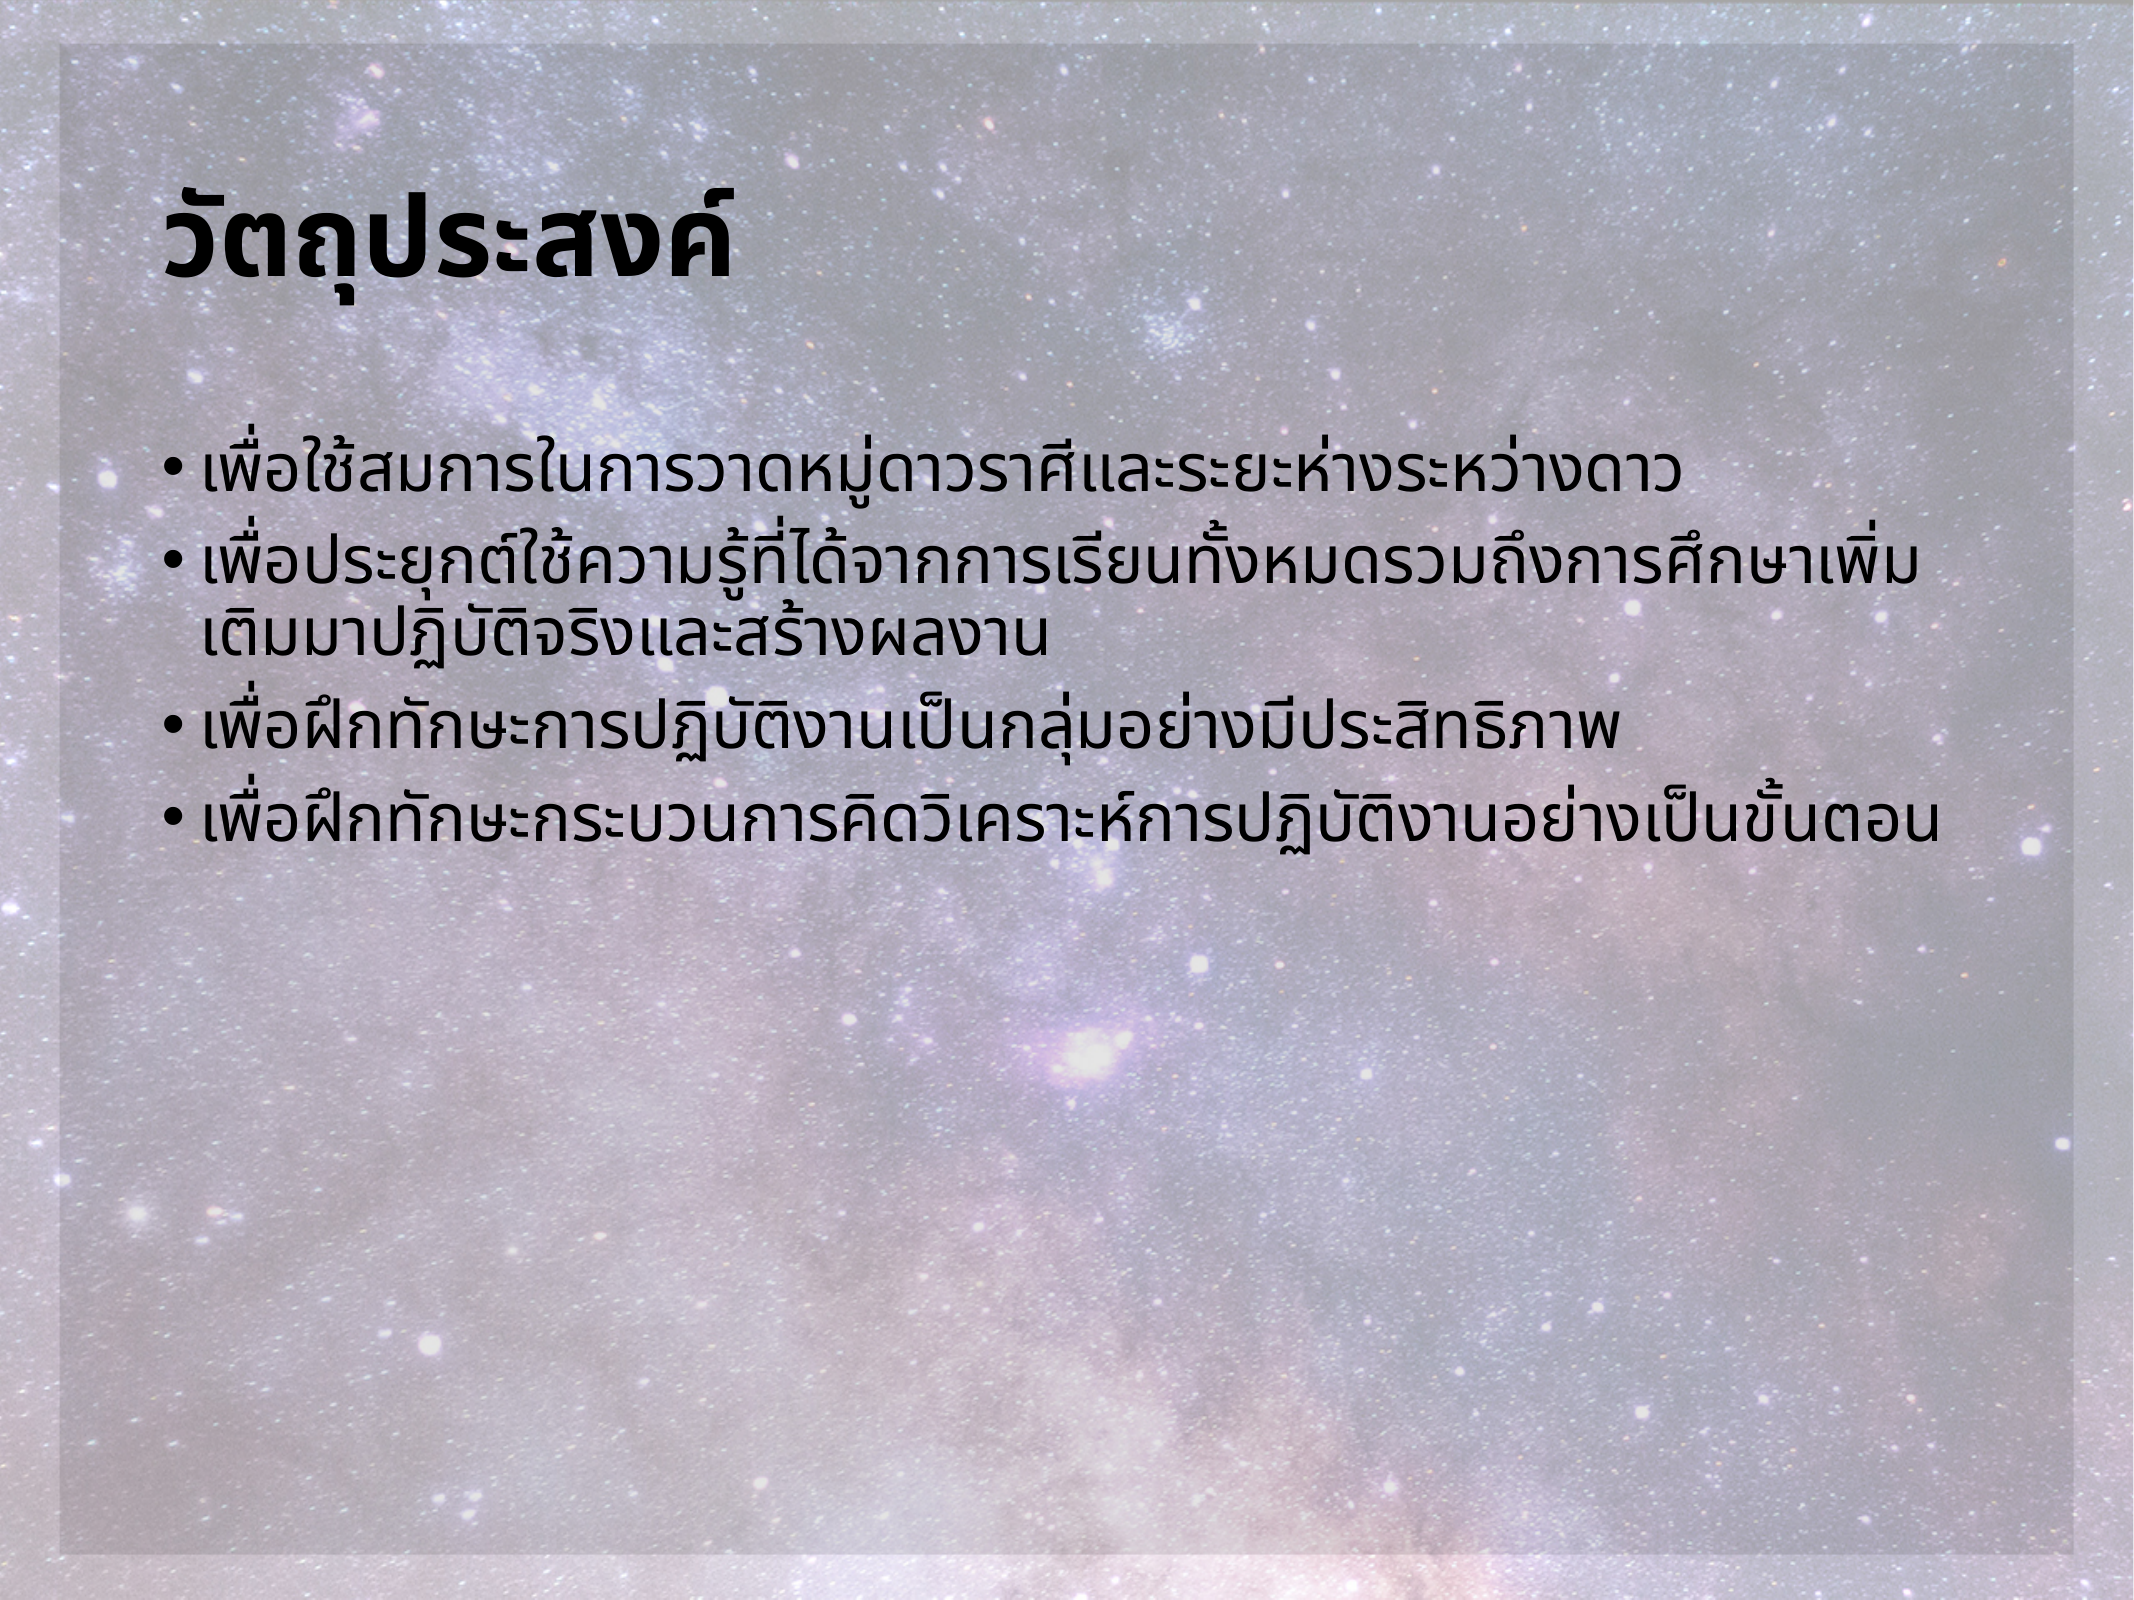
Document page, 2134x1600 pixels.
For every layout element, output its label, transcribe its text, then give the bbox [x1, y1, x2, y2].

picture [0, 0, 2134, 1600]
list เพื่อใช้สมการในการวาดหมู่ดาวราศีและระยะห่างระหว่างดาว เพื่อประยุกต์ใช้ความรู้ที่ได้จากการเรียนทั้งหมดรวมถึงการศึกษาเพิ่มเติมมาปฏิบัติจริงและสร้างผลงาน เพื่อฝึกทักษะการปฏิบัติงานเป็นกลุ่มอย่างมีประสิทธิภาพ เพื่อฝึกทักษะกระบวนการคิดวิเคราะห์การปฏิบัติงานอย่างเป็นขั้นตอน [146, 426, 1987, 1442]
title วัตถุประสงค์ [146, 85, 1987, 395]
